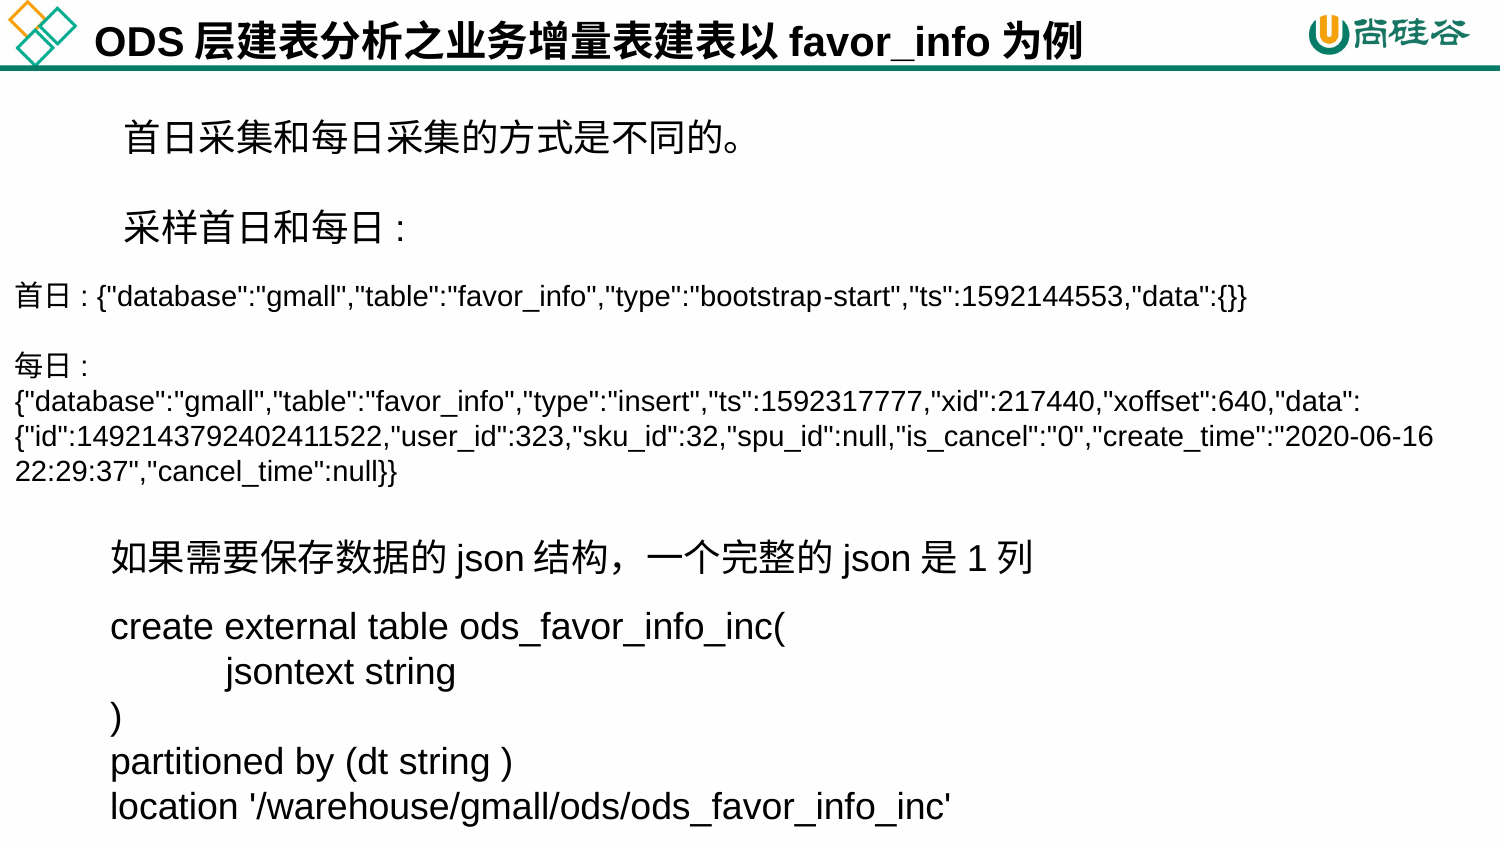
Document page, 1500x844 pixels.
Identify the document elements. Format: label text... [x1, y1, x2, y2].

picture [0, 495, 1500, 844]
picture [0, 0, 1500, 270]
text_box 首日: {"database":"gmall","table":"favor_info","type":"bootstrap-start","ts":1592144553,"data":{}} 每日: {"database":"gmall","table":"favor_info","type":"insert","ts":1592317777,"xid":217440,"xoffset":640,"data":{"id":1492143792402411522,"user_id":323,"sku_id":32,"spu_id":null,"is_cancel":"0","create_time":"2020-06-16 22:29:37","cancel_time":null}} [0, 270, 1500, 495]
text_box create external table ods_favor_info_inc( jsontext string ) partitioned by (dt string ) location '/warehouse/gmall/ods/ods_favor_info_inc' [95, 594, 1354, 835]
text_box 首日采集和每日采集的方式是不同的。 采样首日和每日: [108, 106, 754, 256]
text_box 如果需要保存数据的json结构，一个完整的json是1列 [95, 526, 1060, 587]
text_box ODS层建表分析之业务增量表建表以favor_info为例 [79, 7, 1100, 73]
